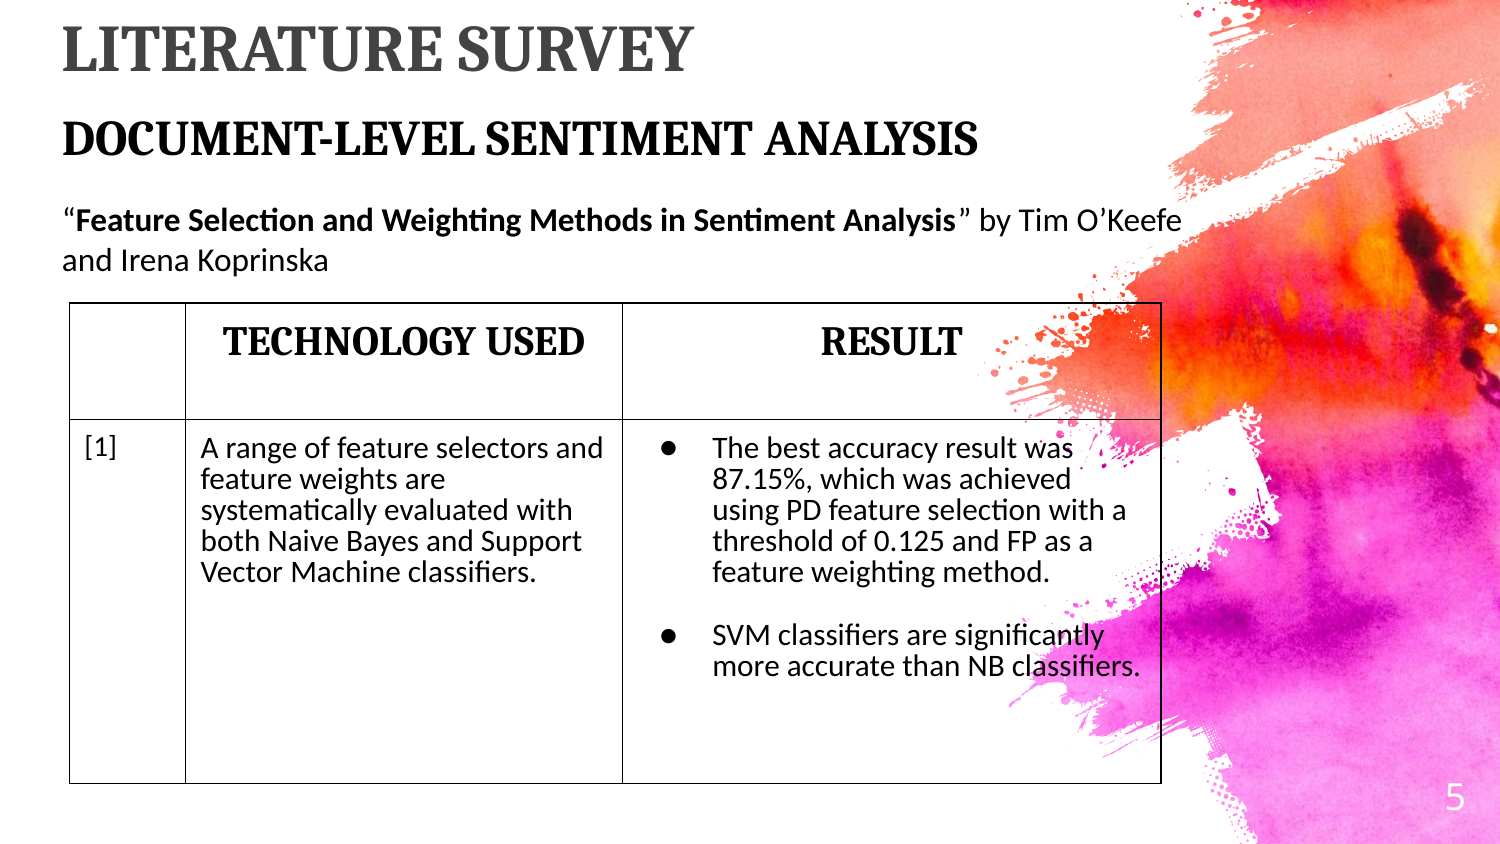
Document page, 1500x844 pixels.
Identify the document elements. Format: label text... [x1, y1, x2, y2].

table_cell A range of feature selectors and feature weights are systematically evaluated with both Naive Bayes and Support Vector Machine classifiers. [186, 420, 622, 783]
slide_number 5 [1391, 766, 1482, 832]
text_box “Feature Selection and Weighting Methods in Sentiment Analysis” by Tim O’Keefe and Irena Koprinska [46, 182, 1224, 280]
table_cell [1] [70, 420, 185, 783]
picture [0, 0, 1500, 844]
table_cell The best accuracy result was 87.15%, which was achieved using PD feature selection with a threshold of 0.125 and FP as a feature weighting method. SVM classifiers are significantly more accurate than NB classifiers. [623, 420, 1160, 783]
table_header [70, 304, 185, 419]
text_box DOCUMENT-LEVEL SENTIMENT ANALYSIS [46, 90, 1041, 182]
title LITERATURE SURVEY [46, 20, 782, 90]
table_header RESULT [623, 304, 1160, 419]
table_header TECHNOLOGY USED [186, 304, 622, 419]
